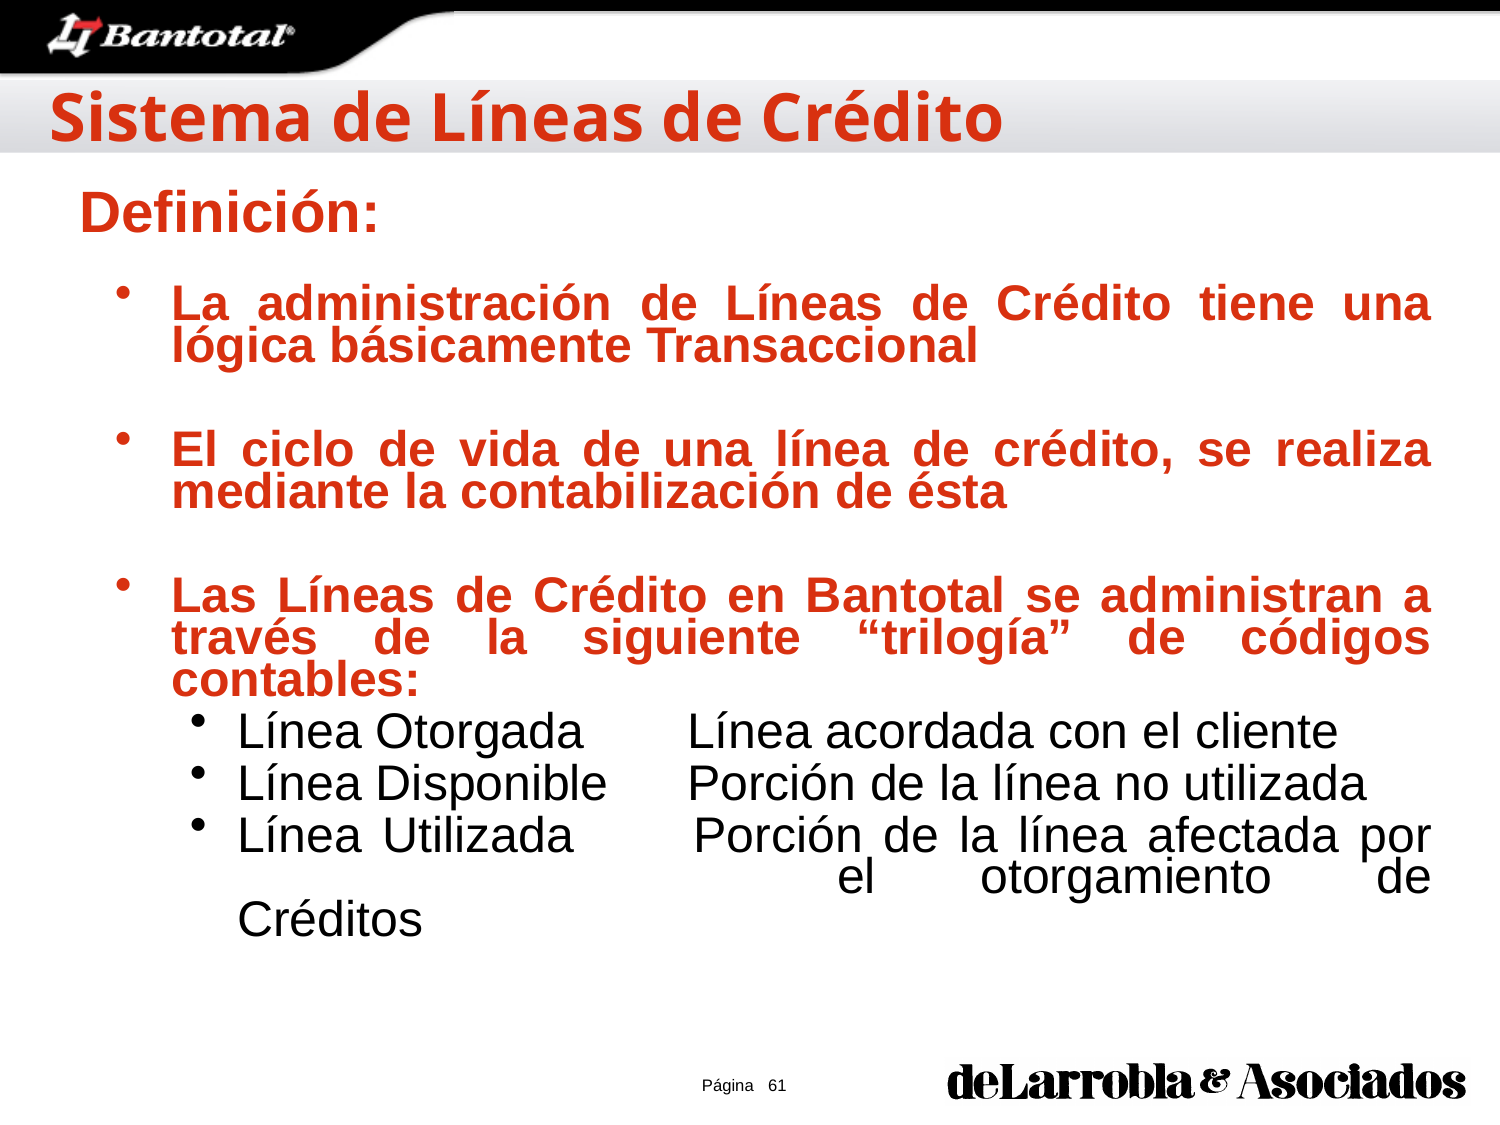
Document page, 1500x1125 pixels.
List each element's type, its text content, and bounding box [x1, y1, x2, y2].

text_box Sistema de Líneas de Crédito [29, 46, 1307, 197]
footer [149, 1000, 1413, 1125]
list La administración de Líneas de Crédito tiene una lógica básicamente Transaccional El ciclo de vida de una línea de crédito, se realiza mediante la contabilización de ésta Las Líneas de Crédito en Bantotal se administran a través de la siguiente “trilogía” de códigos contables: Línea Otorgada Línea acordada con el cliente Línea Disponible Porción de la línea no utilizada Línea Utilizada Porción de la línea afectada por el otorgamiento de Créditos [99, 278, 1448, 1000]
picture [1413, 1057, 1471, 1106]
picture [0, 0, 1500, 153]
text_box Definición: [64, 160, 1424, 268]
